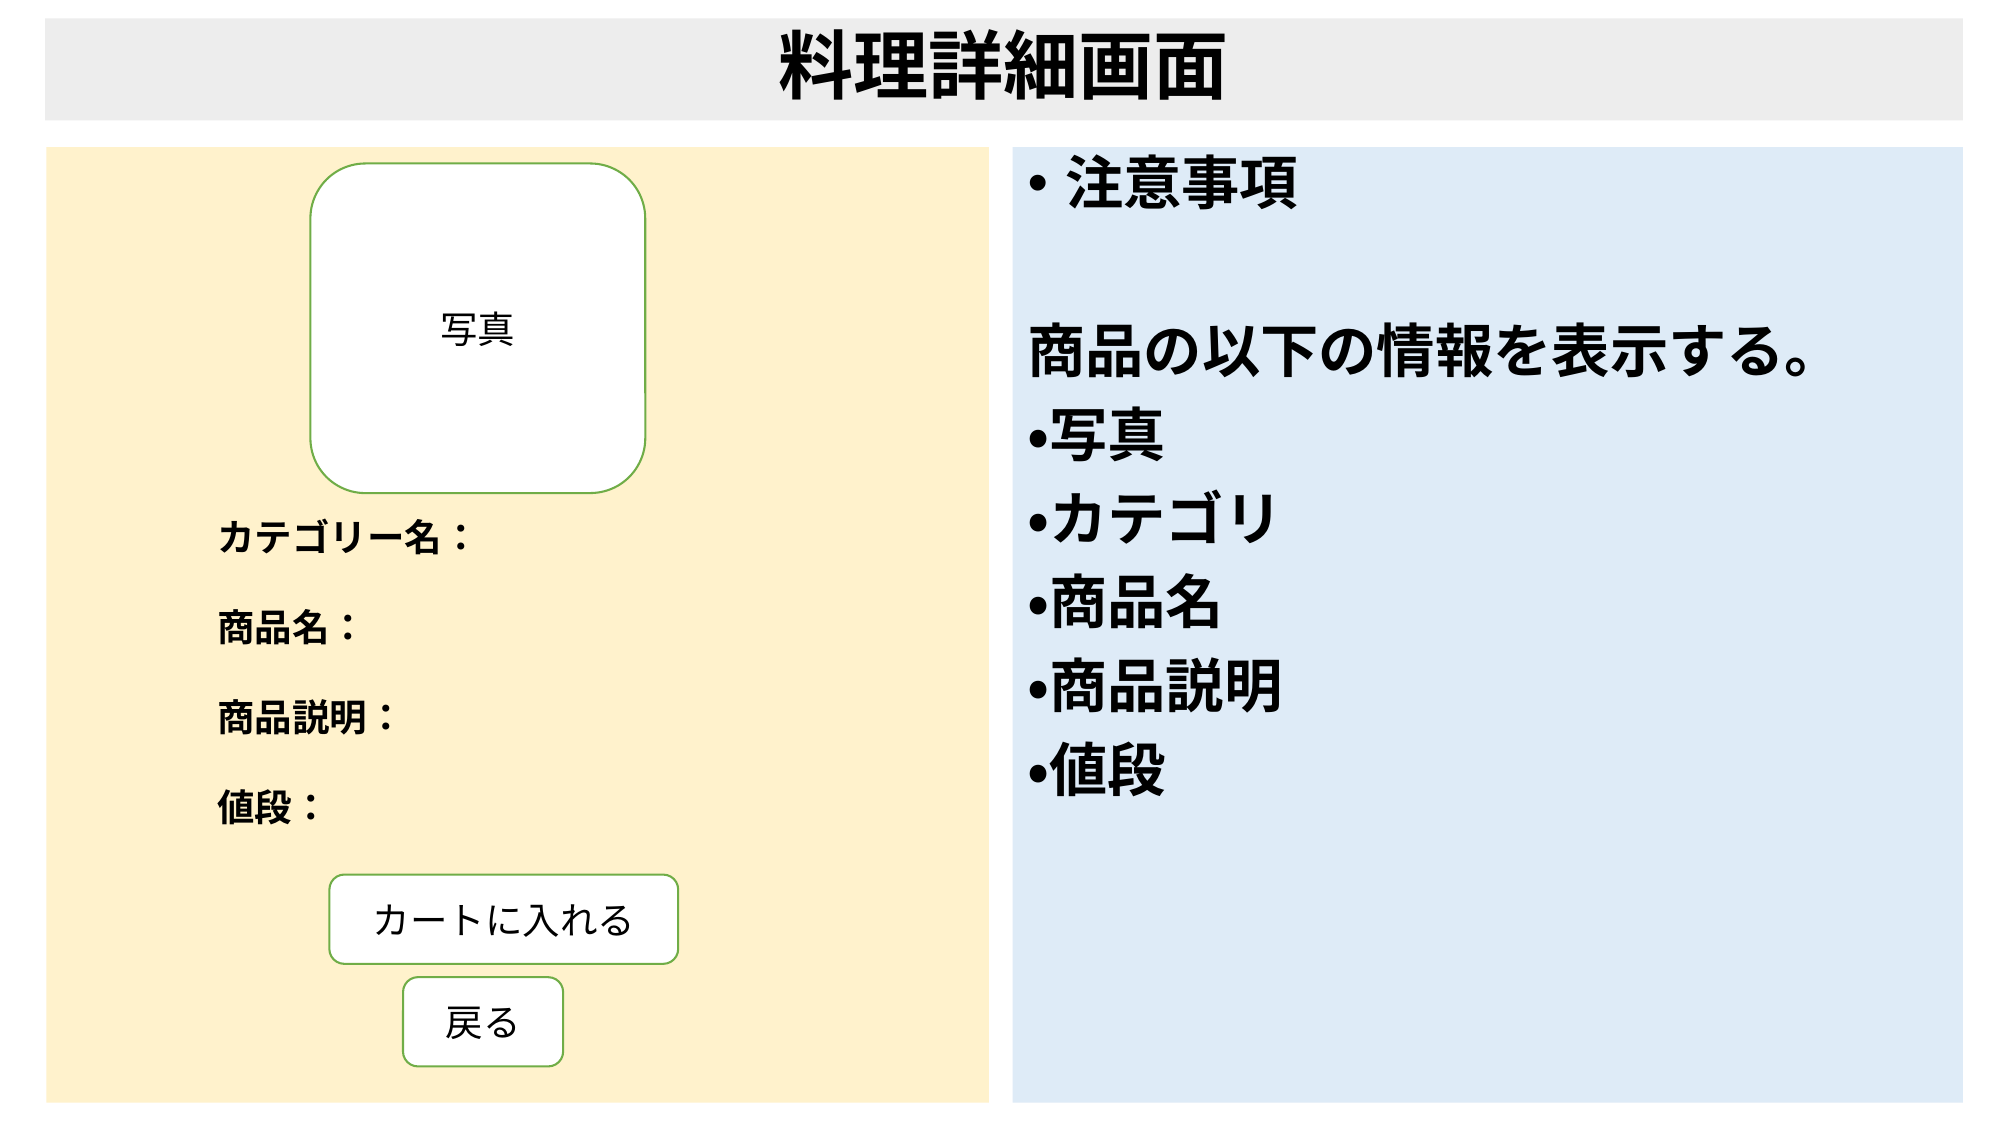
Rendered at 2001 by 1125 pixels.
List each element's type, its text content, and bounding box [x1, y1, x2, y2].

text_box 戻る [401, 976, 565, 1068]
list [46, 147, 989, 1103]
text_box 写真 [309, 162, 647, 495]
title 料理詳細画面 [45, 18, 1963, 121]
text_box カテゴリー名： 商品名： 商品説明： 値段： [202, 506, 833, 882]
list 注意事項 商品の以下の情報を表示する。 ・写真 ・カテゴリ ・商品名 ・商品説明 ・値段 [1012, 147, 1963, 1103]
text_box カートに入れる [328, 882, 680, 965]
